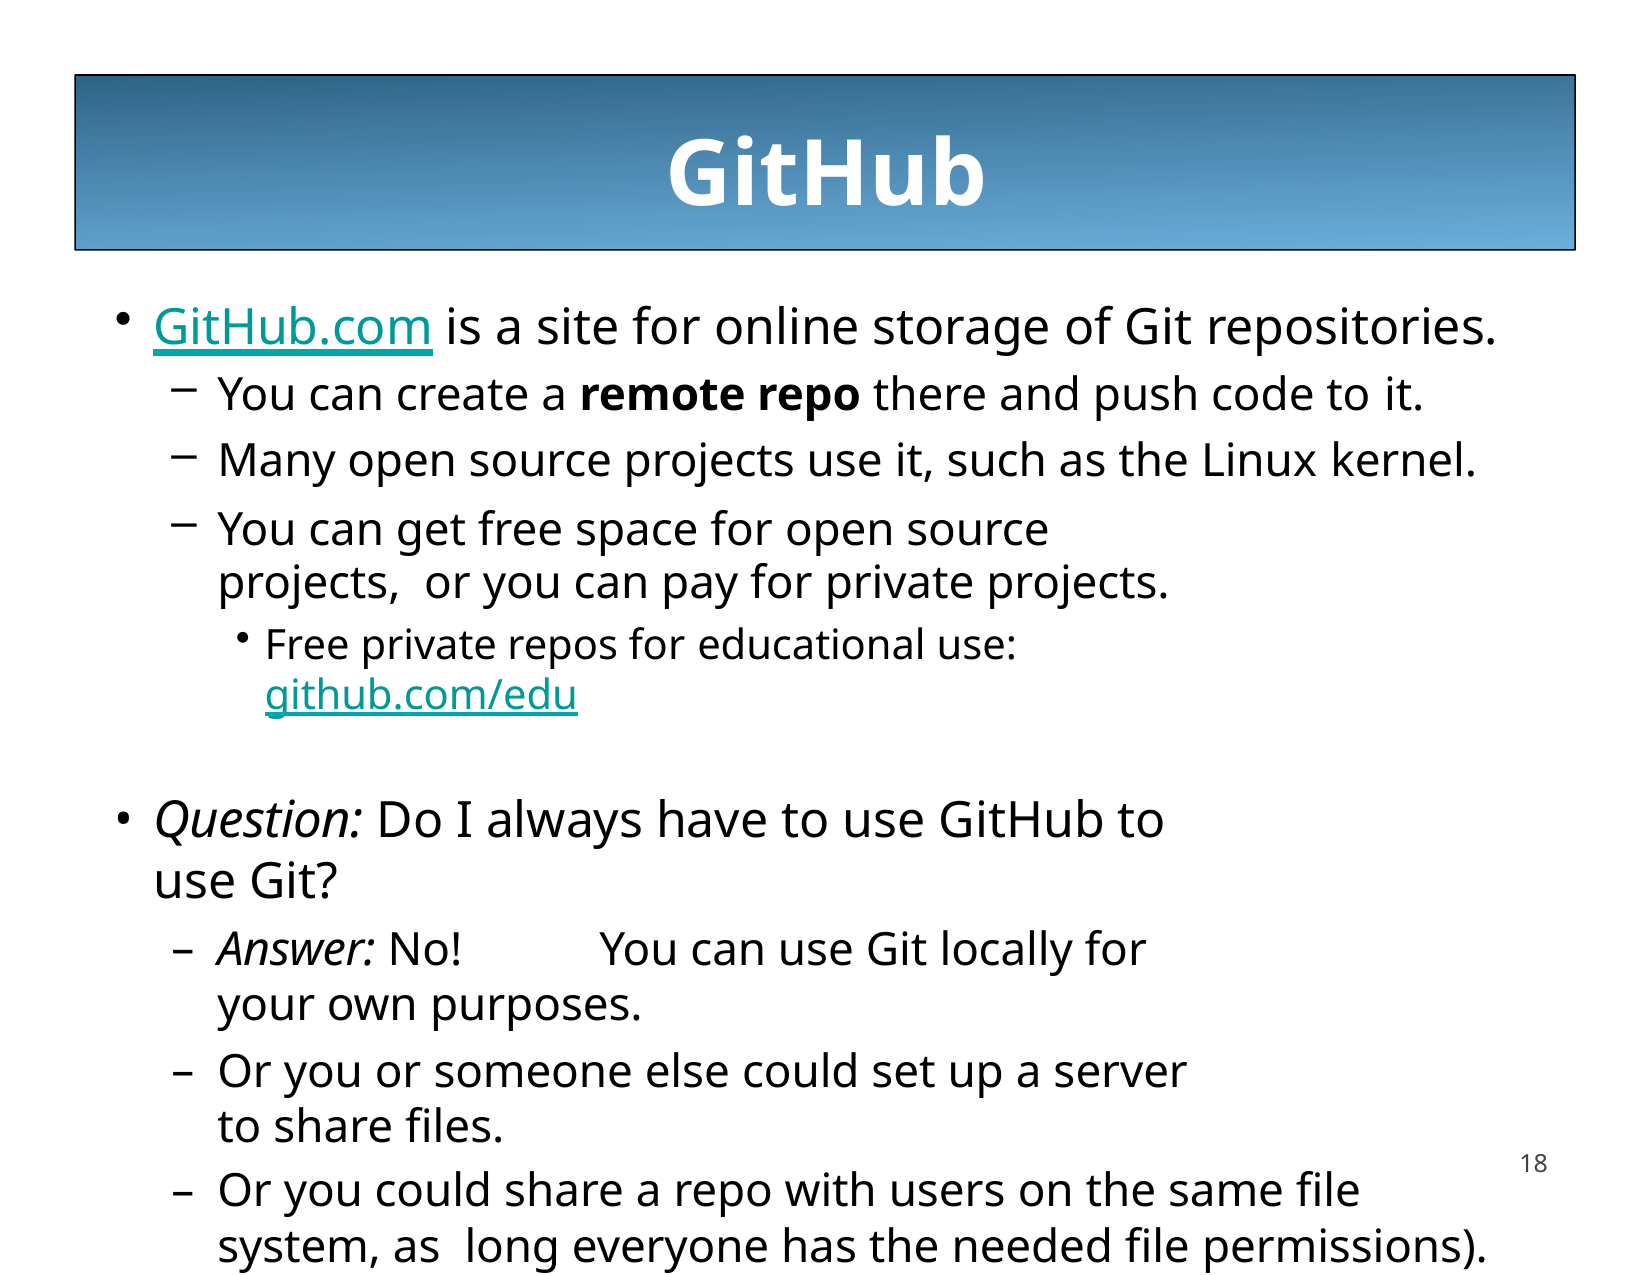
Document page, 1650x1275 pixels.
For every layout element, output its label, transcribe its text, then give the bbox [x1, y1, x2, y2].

slide_number 18 [1513, 1145, 1558, 1275]
title GitHub [662, 111, 988, 282]
picture [76, 76, 1574, 249]
text_box GitHub.com is a site for online storage of Git repositories. You can create a remote repo there and push code to it. Many open source projects use it, such as the Linux kernel. You can get free space for open source projects, or you can pay for private projects. Free private repos for educational use: github.com/edu Question: Do I always have to use GitHub to use Git? Answer: No! You can use Git locally for your own purposes. Or you or someone else could set up a server to share files. Or you could share a repo with users on the same file system, as long everyone has the needed file permissions). [113, 282, 1536, 1272]
